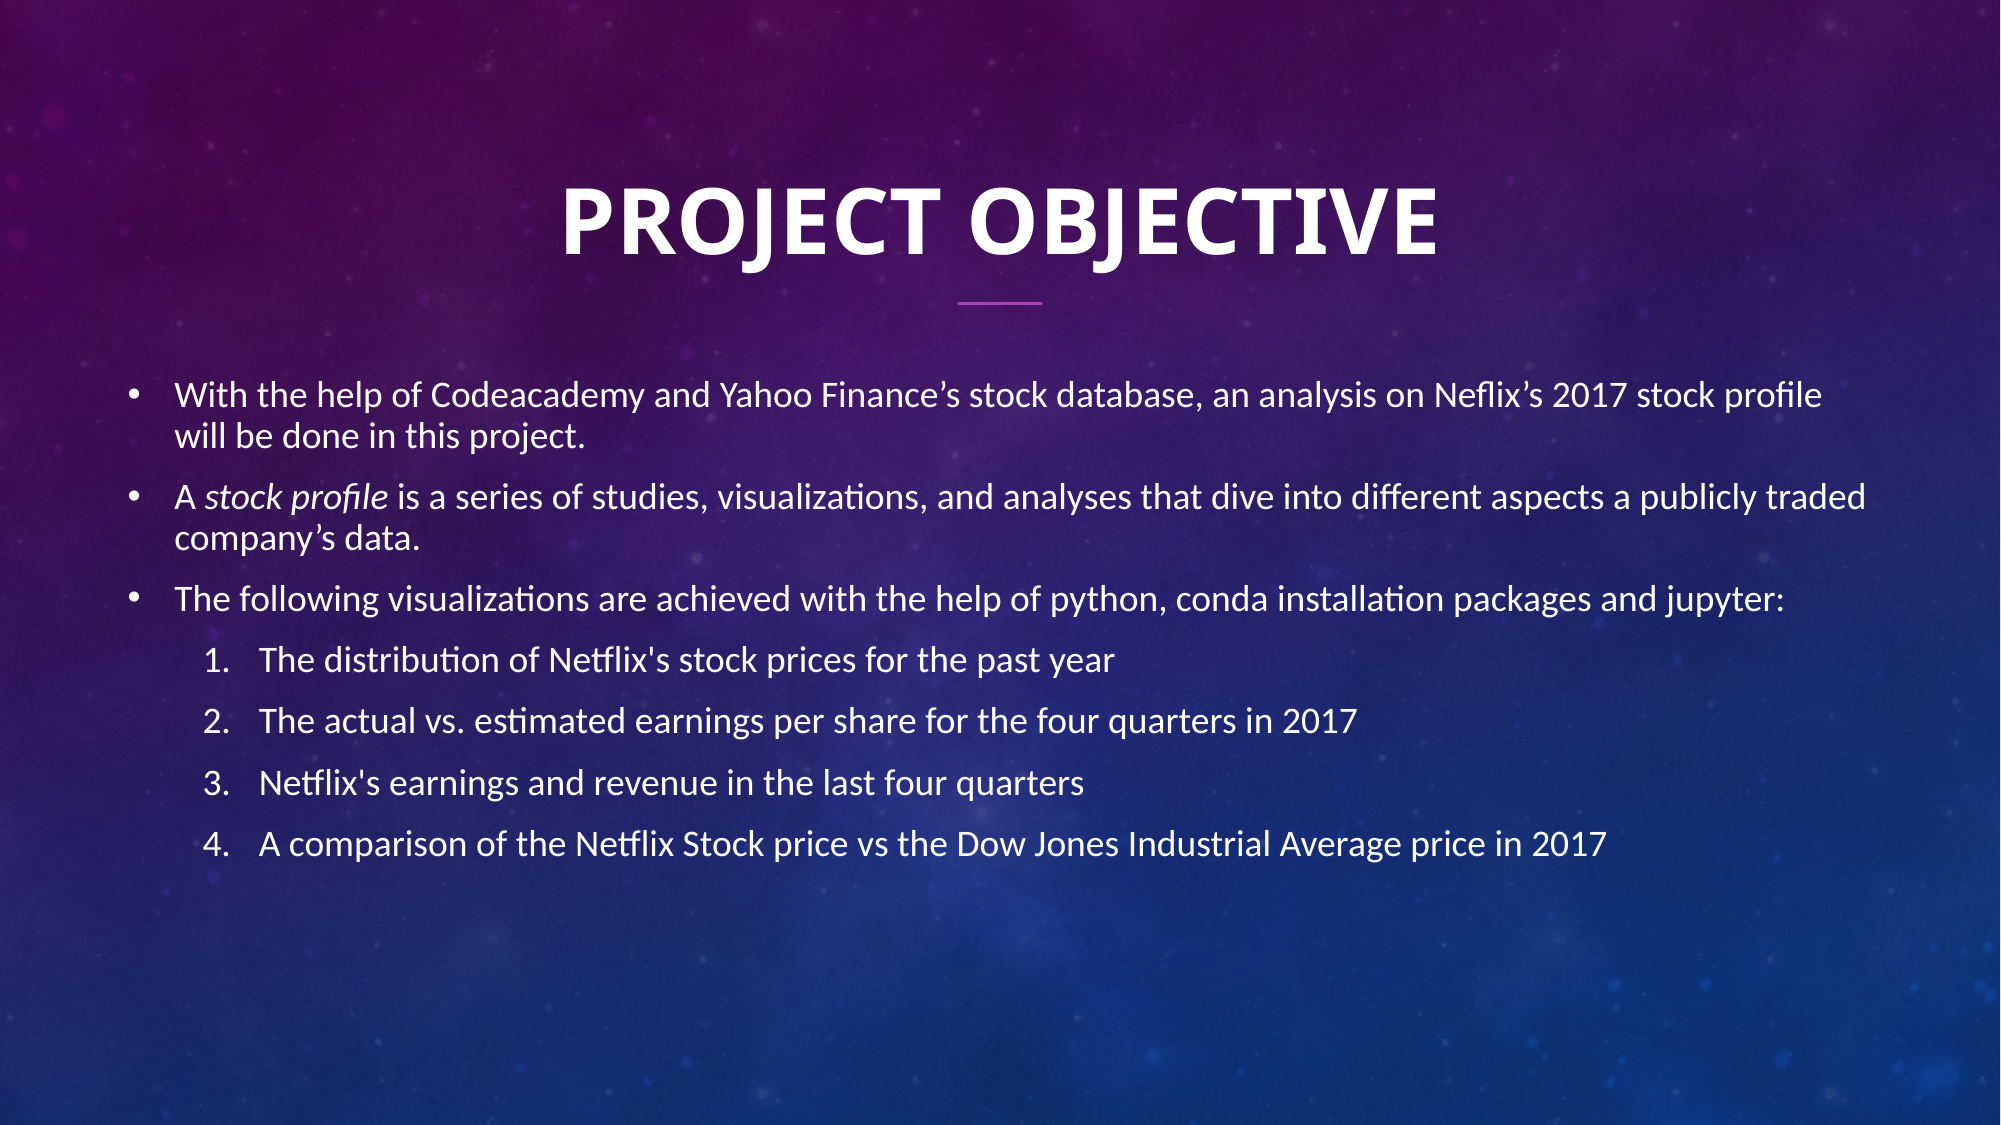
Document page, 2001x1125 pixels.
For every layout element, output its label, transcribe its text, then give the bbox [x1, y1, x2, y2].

list With the help of Codeacademy and Yahoo Finance’s stock database, an analysis on Neflix’s 2017 stock profile will be done in this project. A stock profile is a series of studies, visualizations, and analyses that dive into different aspects a publicly traded company’s data. The following visualizations are achieved with the help of python, conda installation packages and jupyter: The distribution of Netflix's stock prices for the past year The actual vs. estimated earnings per share for the four quarters in 2017 Netflix's earnings and revenue in the last four quarters A comparison of the Netflix Stock price vs the Dow Jones Industrial Average price in 2017 [112, 368, 1888, 950]
title Project Objective [112, 87, 1888, 281]
text_box [0, 0, 2000, 1125]
